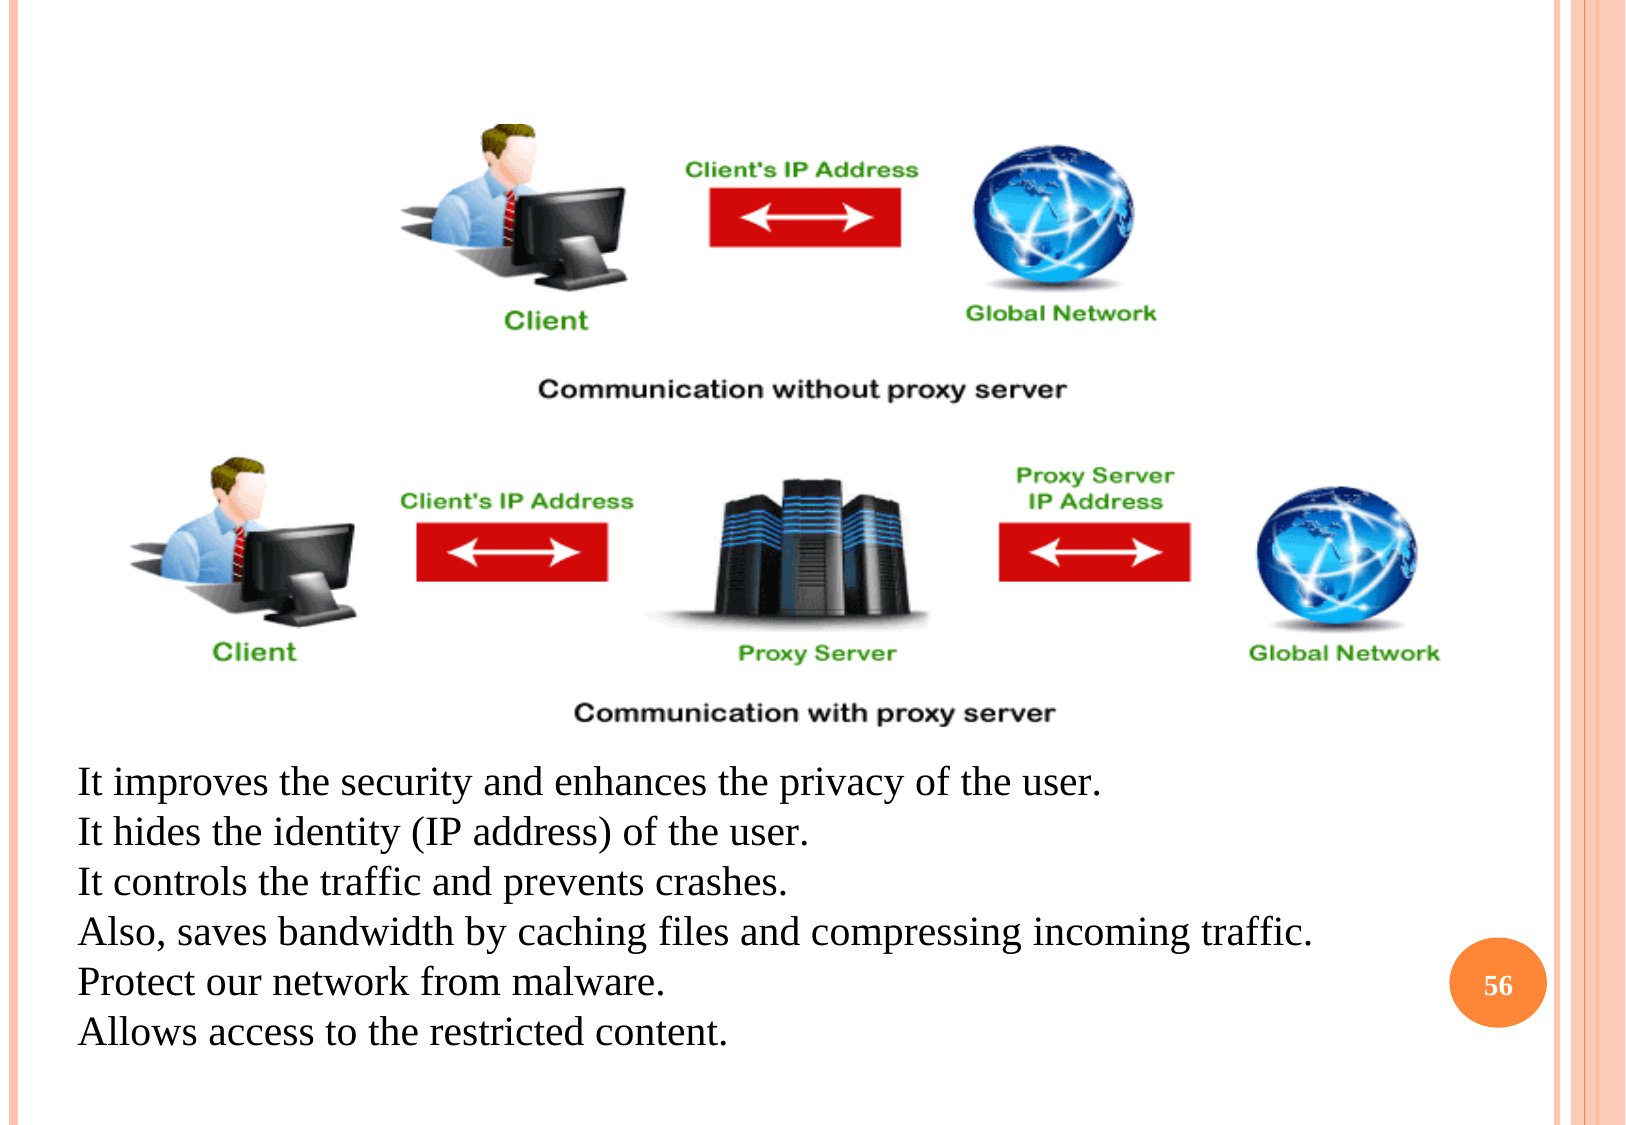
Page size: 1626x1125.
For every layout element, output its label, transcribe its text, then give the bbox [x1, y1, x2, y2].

text_box <number> [1488, 940, 1553, 1026]
picture [87, 124, 1500, 739]
text_box It improves the security and enhances the privacy of the user. It hides the identity (IP address) of the user. It controls the traffic and prevents crashes. Also, saves bandwidth by caching files and compressing incoming traffic. Protect our network from malware. Allows access to the restricted content. [62, 746, 1488, 1062]
